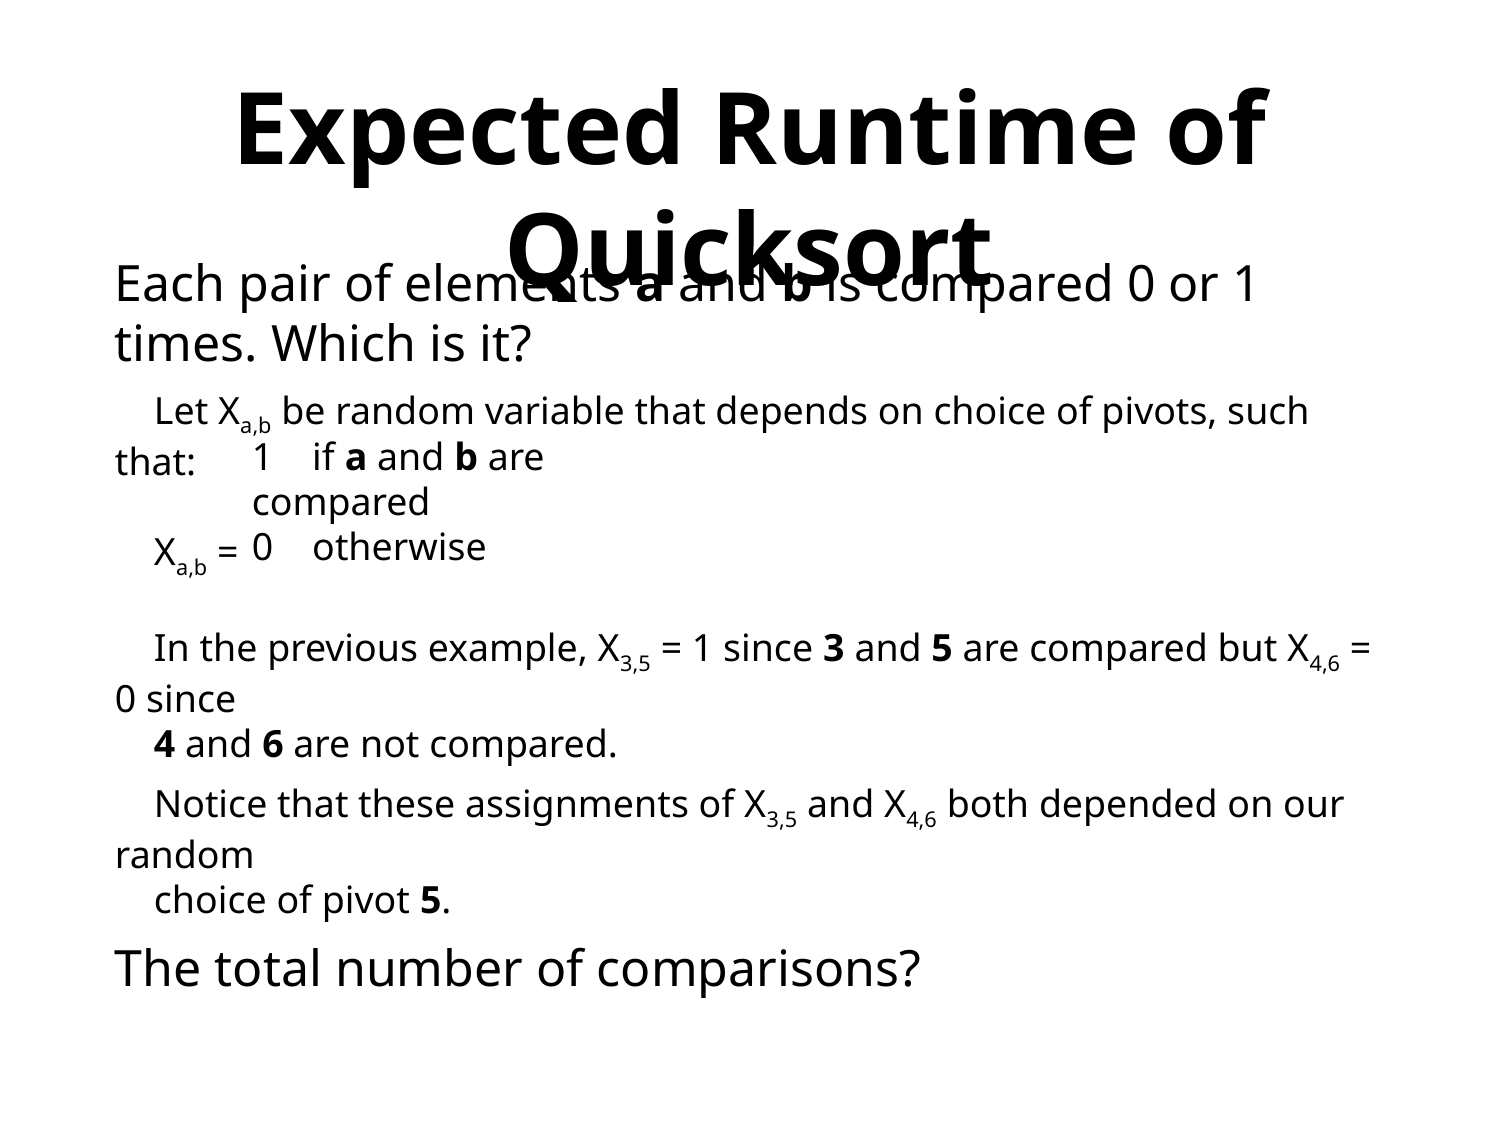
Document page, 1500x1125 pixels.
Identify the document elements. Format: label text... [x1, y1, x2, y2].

text_box 1 if a and b are compared 0 otherwise [236, 458, 730, 543]
subtitle Expected Runtime of Quicksort [0, 50, 1500, 237]
text_box Each pair of elements a and b is compared 0 or 1 times. Which is it? Let Xa,b be random variable that depends on choice of pivots, such that: Xa,b = In the previous example, X3,5 = 1 since 3 and 5 are compared but X4,6 = 0 since 4 and 6 are not compared. Notice that these assignments of X3,5 and X4,6 both depended on our random choice of pivot 5. The total number of comparisons? [99, 237, 1400, 1125]
